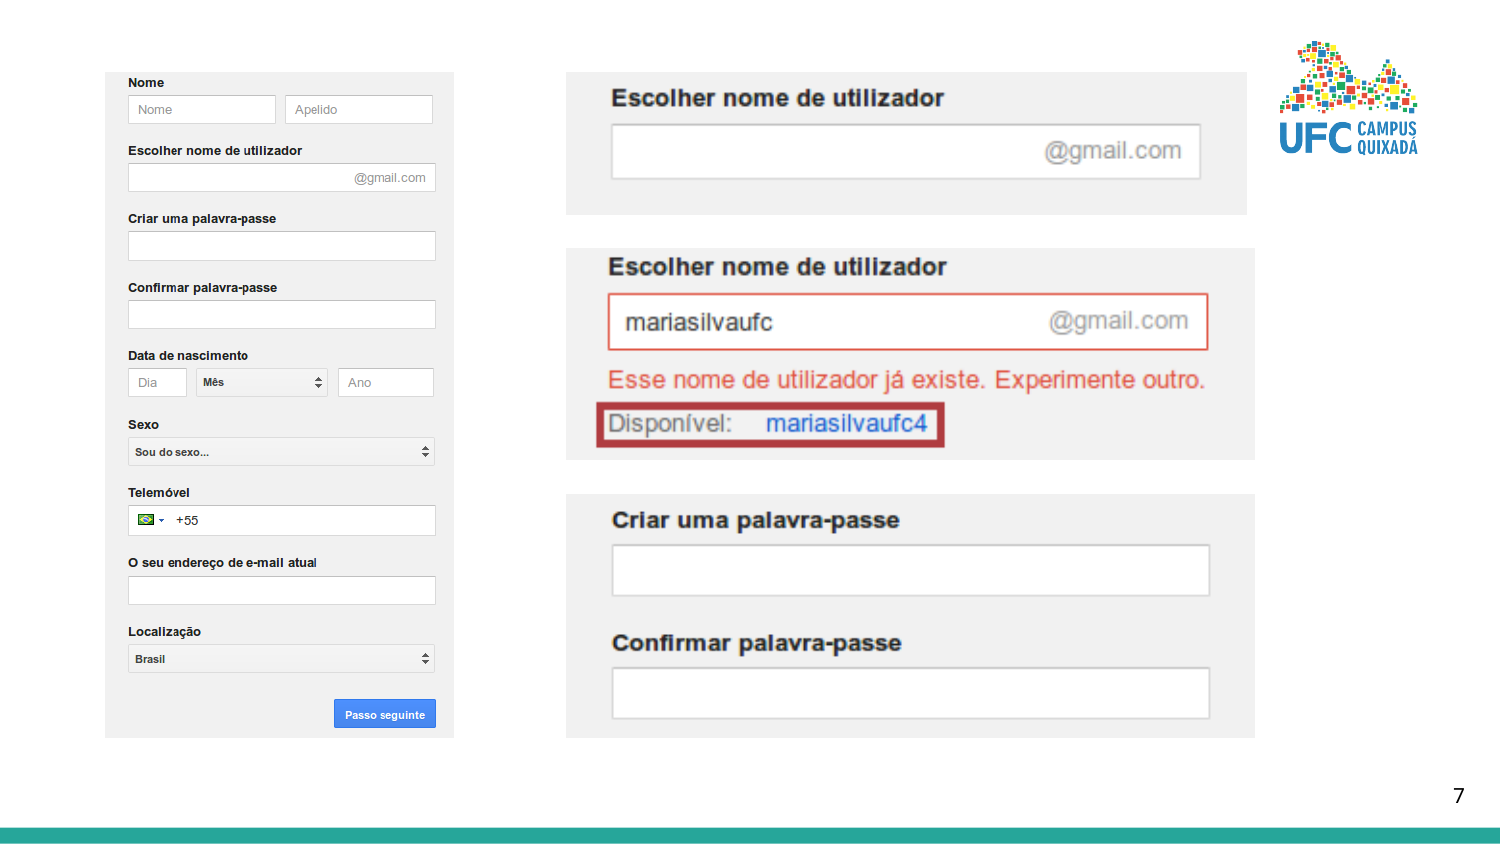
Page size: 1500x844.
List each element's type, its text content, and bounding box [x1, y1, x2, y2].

picture [565, 493, 1256, 739]
slide_number ‹#› [1389, 764, 1480, 830]
picture [565, 19, 1456, 215]
picture [565, 248, 1256, 460]
picture [104, 72, 454, 739]
